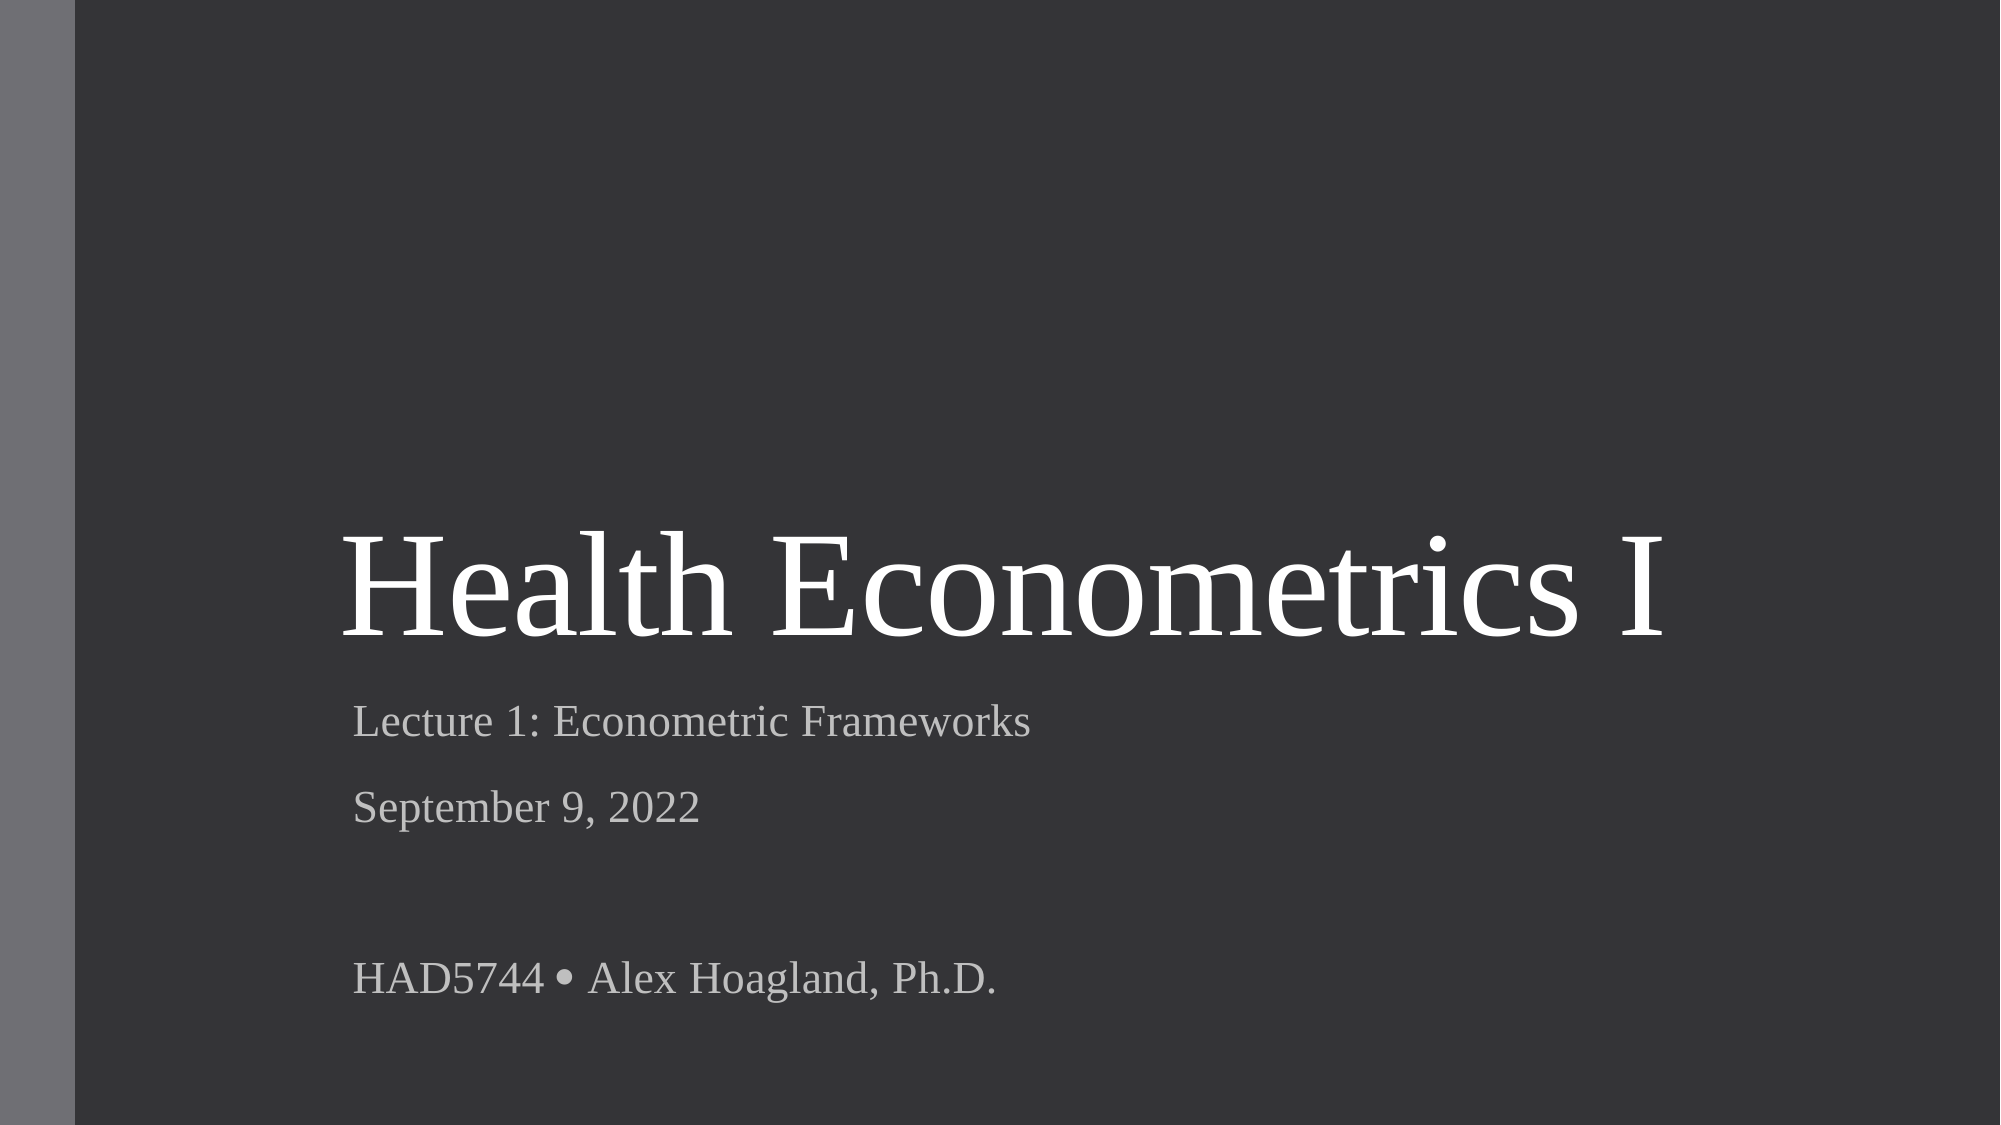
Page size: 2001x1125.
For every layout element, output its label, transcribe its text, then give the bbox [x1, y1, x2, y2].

subtitle Lecture 1: Econometric Frameworks September 9, 2022 HAD5744  Alex Hoagland, Ph.D. [337, 687, 1863, 1013]
title Health Econometrics I [324, 362, 1888, 674]
